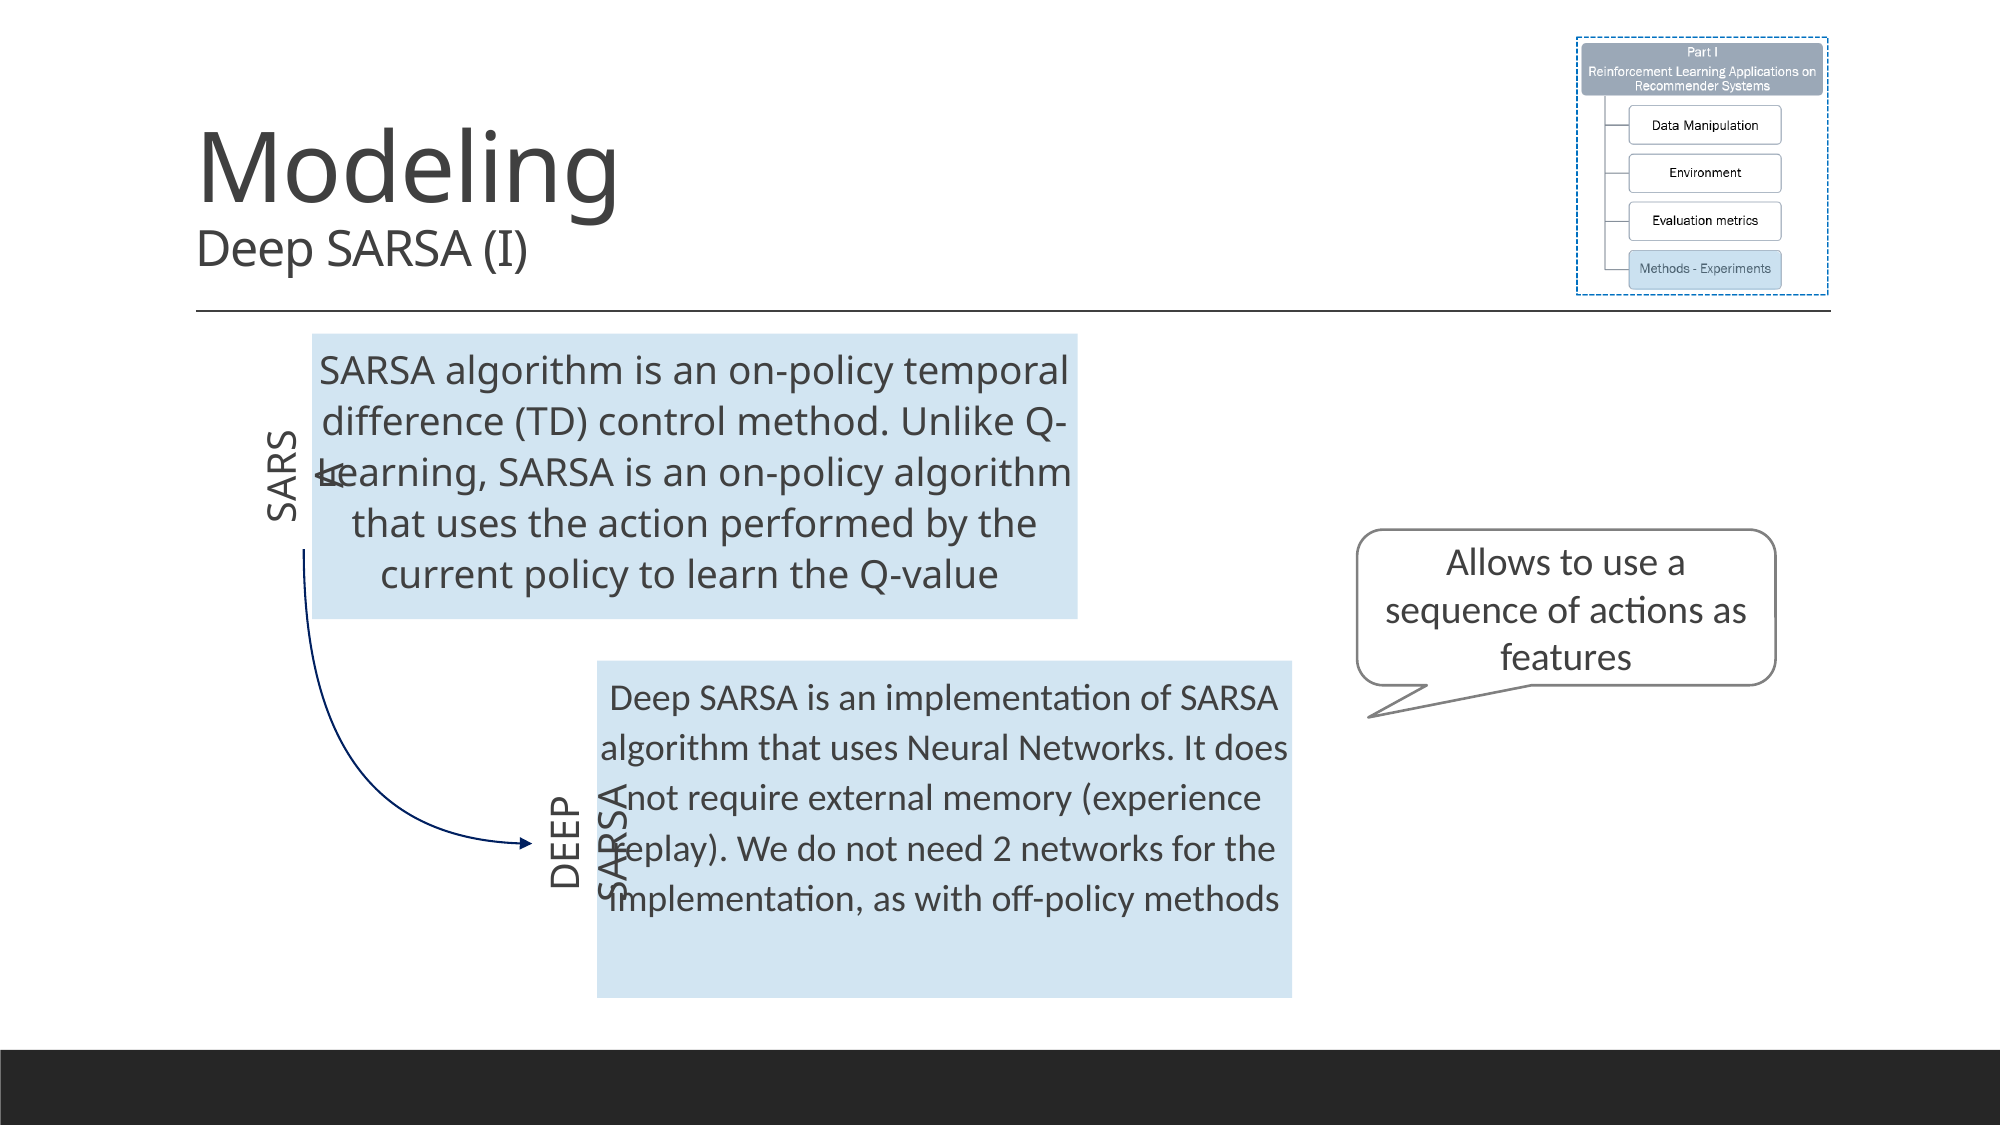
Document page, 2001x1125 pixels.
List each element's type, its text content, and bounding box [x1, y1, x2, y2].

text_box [1574, 34, 1831, 298]
text_box DEEP SARSA [532, 718, 642, 969]
text_box Deep SARSA is an implementation of SARSA algorithm that uses Neural Networks. It does not require external memory (experience replay). We do not need 2 networks for the implementation, as with off-policy methods [597, 660, 1293, 998]
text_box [258, 569, 555, 823]
list SARSA algorithm is an on-policy temporal difference (TD) control method. Unlike Q-Learning, SARSA is an on-policy algorithm that uses the action performed by the current policy to learn the Q-value [312, 333, 1078, 620]
text_box Allows to use a sequence of actions as features [1355, 528, 1777, 719]
text_box SARSA [248, 403, 359, 550]
title Modeling Deep SARSA (I) [180, 47, 1571, 285]
